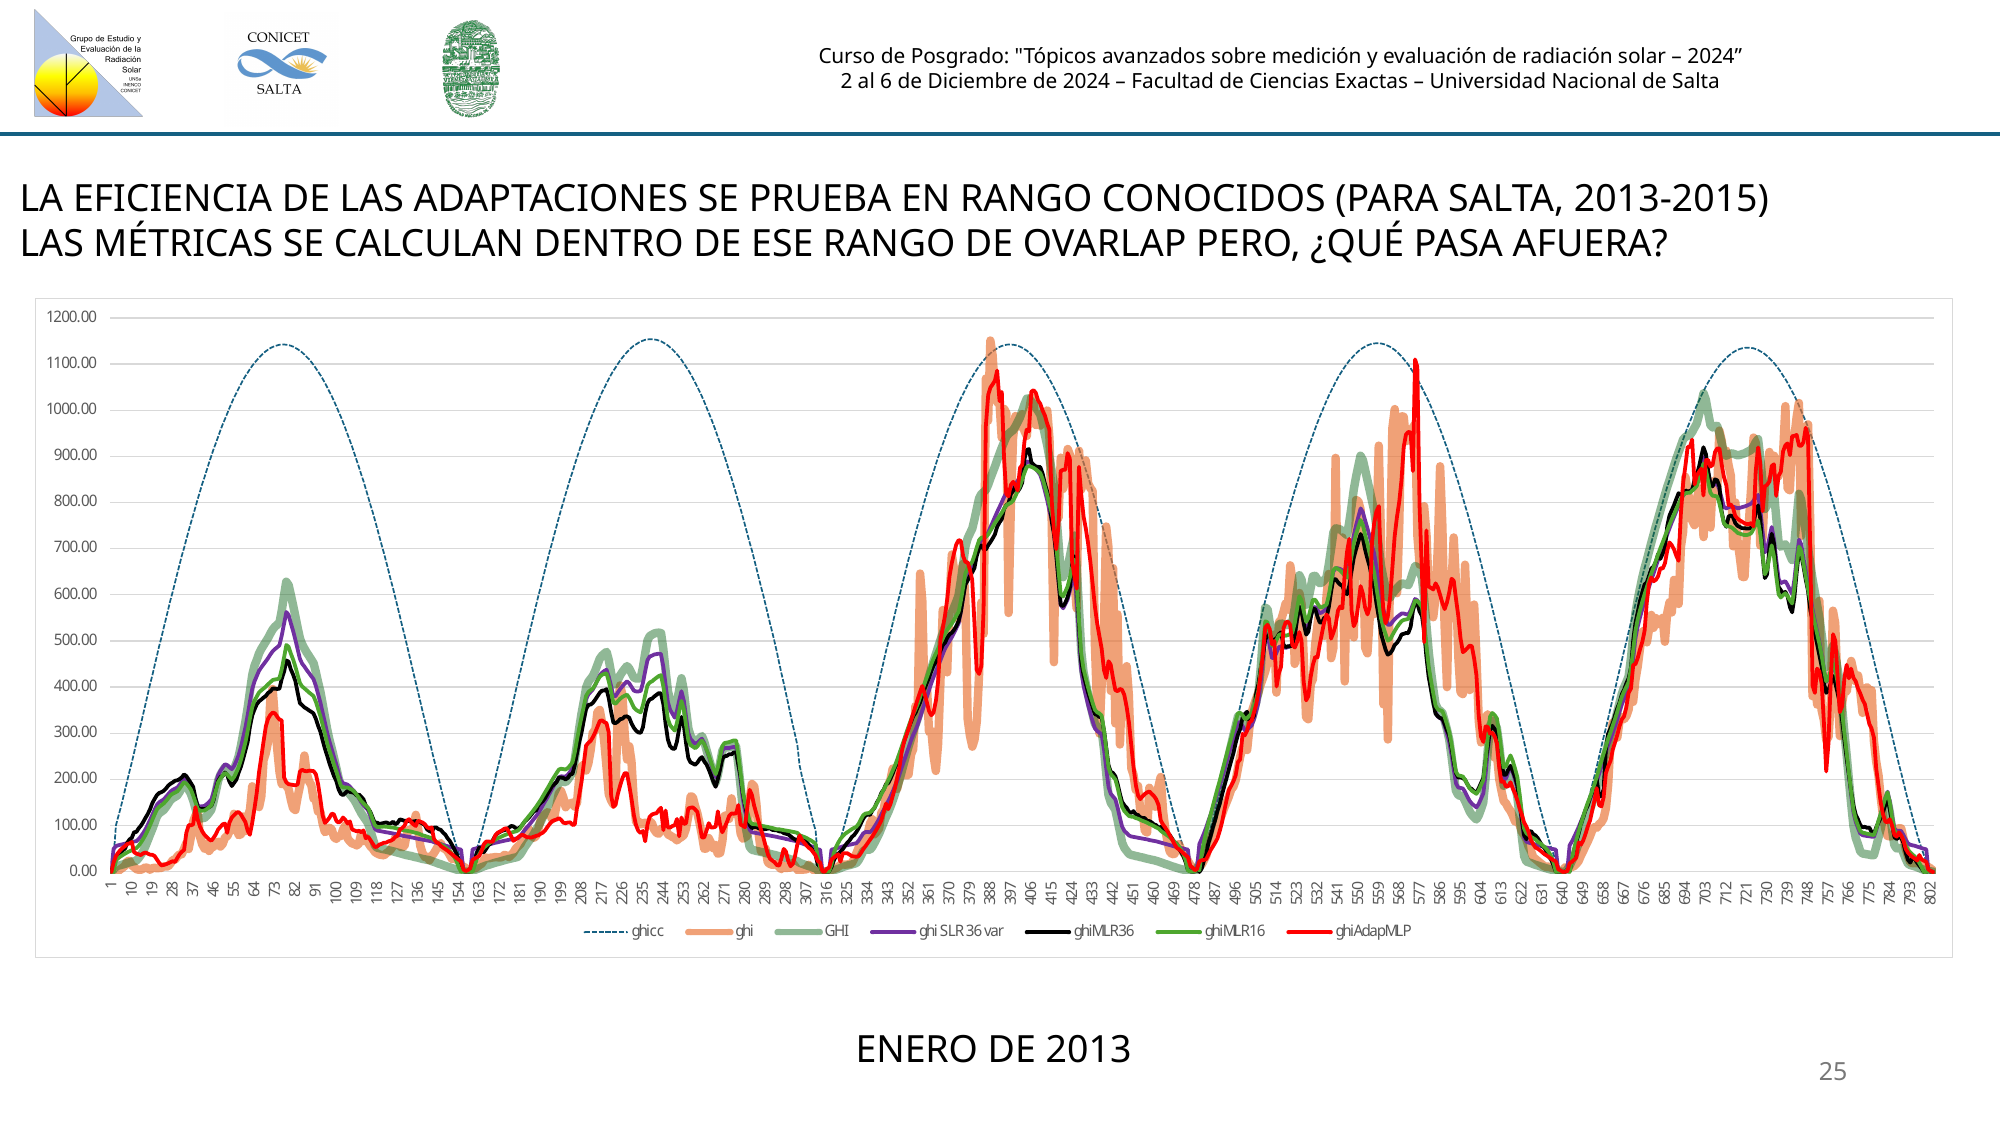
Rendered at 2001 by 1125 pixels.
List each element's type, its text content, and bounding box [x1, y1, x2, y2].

picture [224, 11, 340, 127]
picture [414, 10, 530, 126]
picture [33, 297, 1954, 959]
text_box Curso de Posgrado: "Tópicos avanzados sobre medición y evaluación de radiación solar – 2024” 2 al 6 de Diciembre de 2024 – Facultad de Ciencias Exactas – Universidad Nacional de Salta [728, 35, 1833, 101]
slide_number 25 [1412, 1042, 1863, 1103]
picture [33, 8, 149, 118]
text_box LA EFICIENCIA DE LAS ADAPTACIONES SE PRUEBA EN RANGO CONOCIDOS (PARA SALTA, 2013-2015) LAS MÉTRICAS SE CALCULAN DENTRO DE ESE RANGO DE OVARLAP PERO, ¿QUÉ PASA AFUERA? [0, 166, 1785, 272]
text_box ENERO DE 2013 [840, 1017, 1147, 1078]
